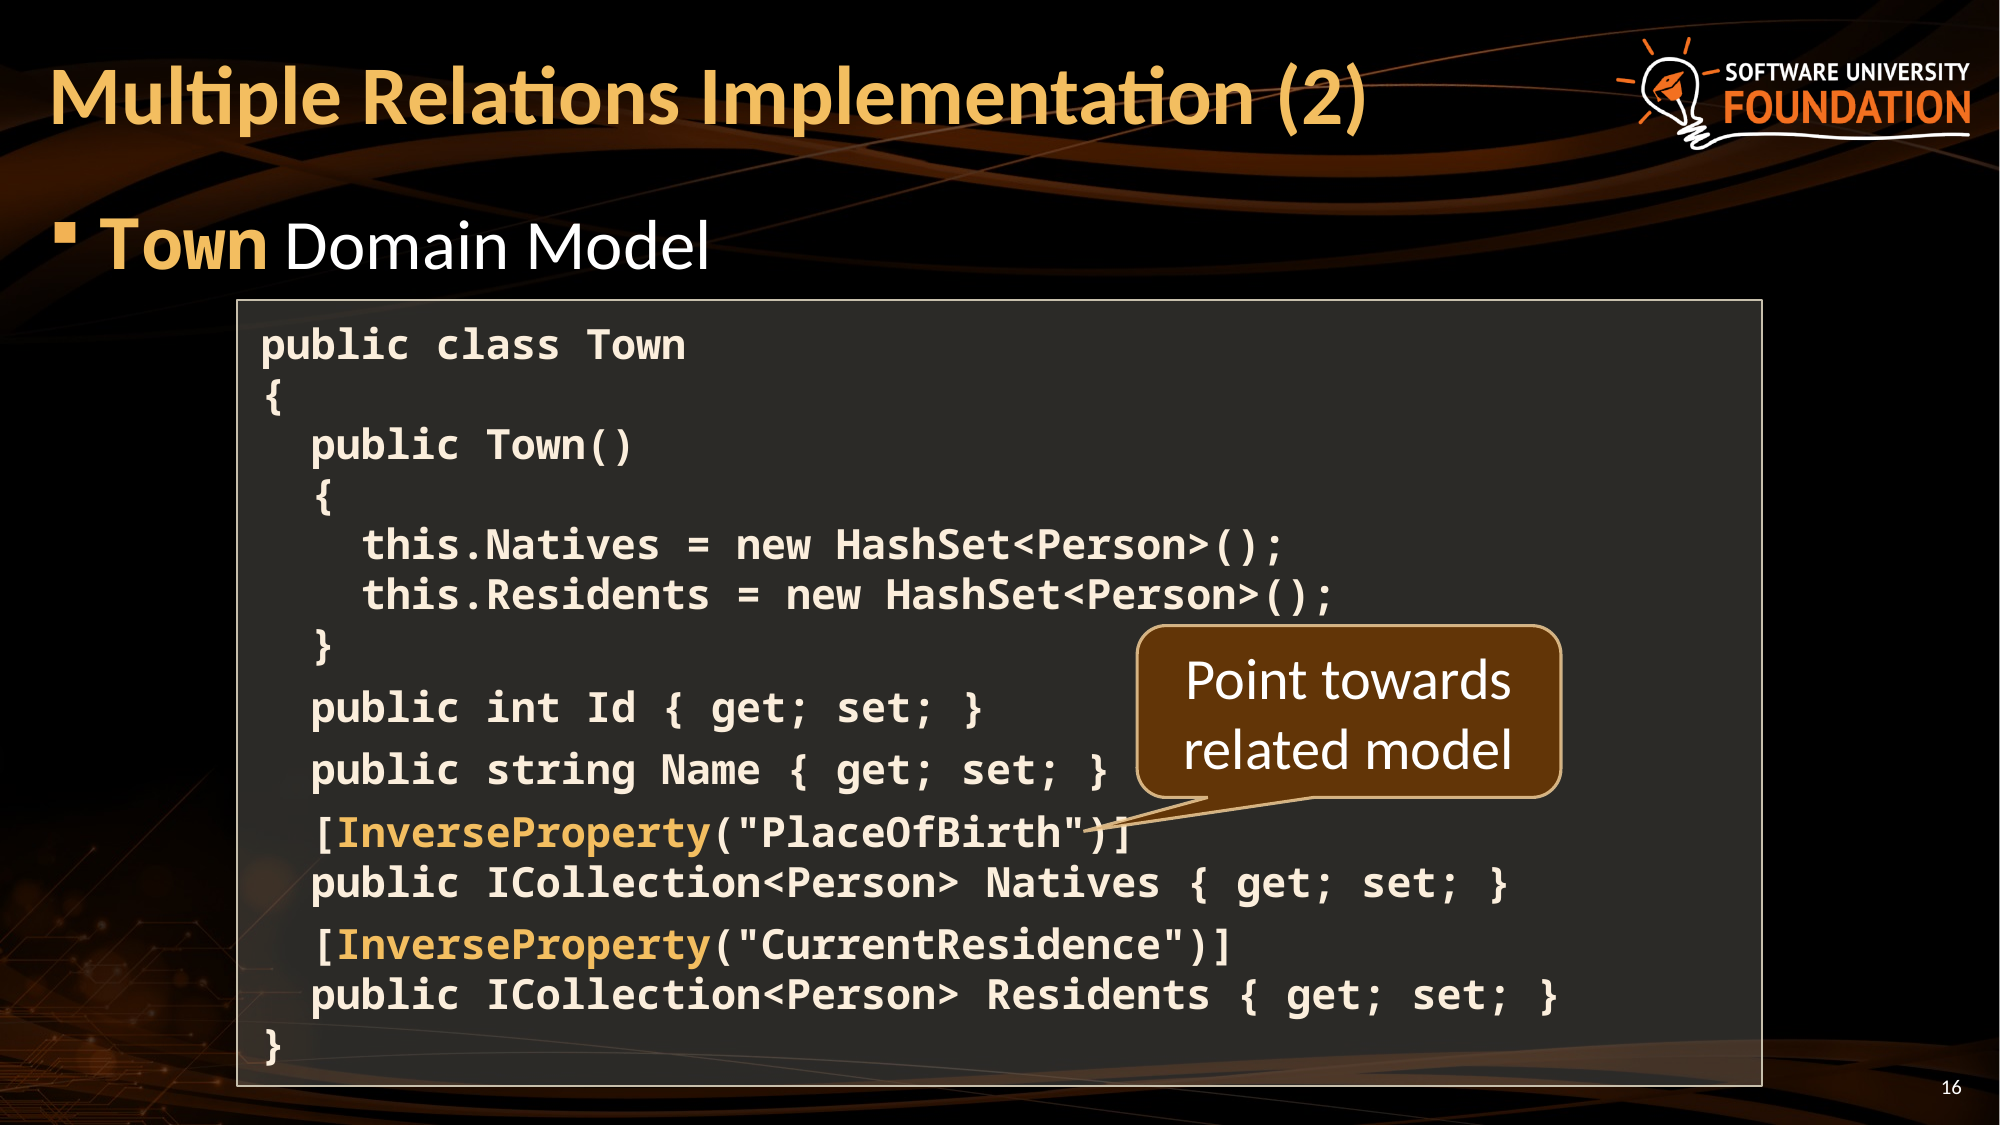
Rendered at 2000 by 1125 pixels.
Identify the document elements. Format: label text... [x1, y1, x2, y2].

list Town Domain Model [31, 188, 1968, 1103]
text_box Point towards related model [1083, 624, 1562, 833]
picture [0, 0, 2000, 1125]
text_box public class Town { public Town() { this.Natives = new HashSet<Person>(); this.Residents = new HashSet<Person>(); } public int Id { get; set; } public string Name { get; set; } [InverseProperty("PlaceOfBirth")] public ICollection<Person> Natives { get; set; } [InverseProperty("CurrentResidence")] public ICollection<Person> Residents { get; set; } } [237, 299, 1763, 1086]
title Multiple Relations Implementation (2) [30, 6, 1602, 189]
